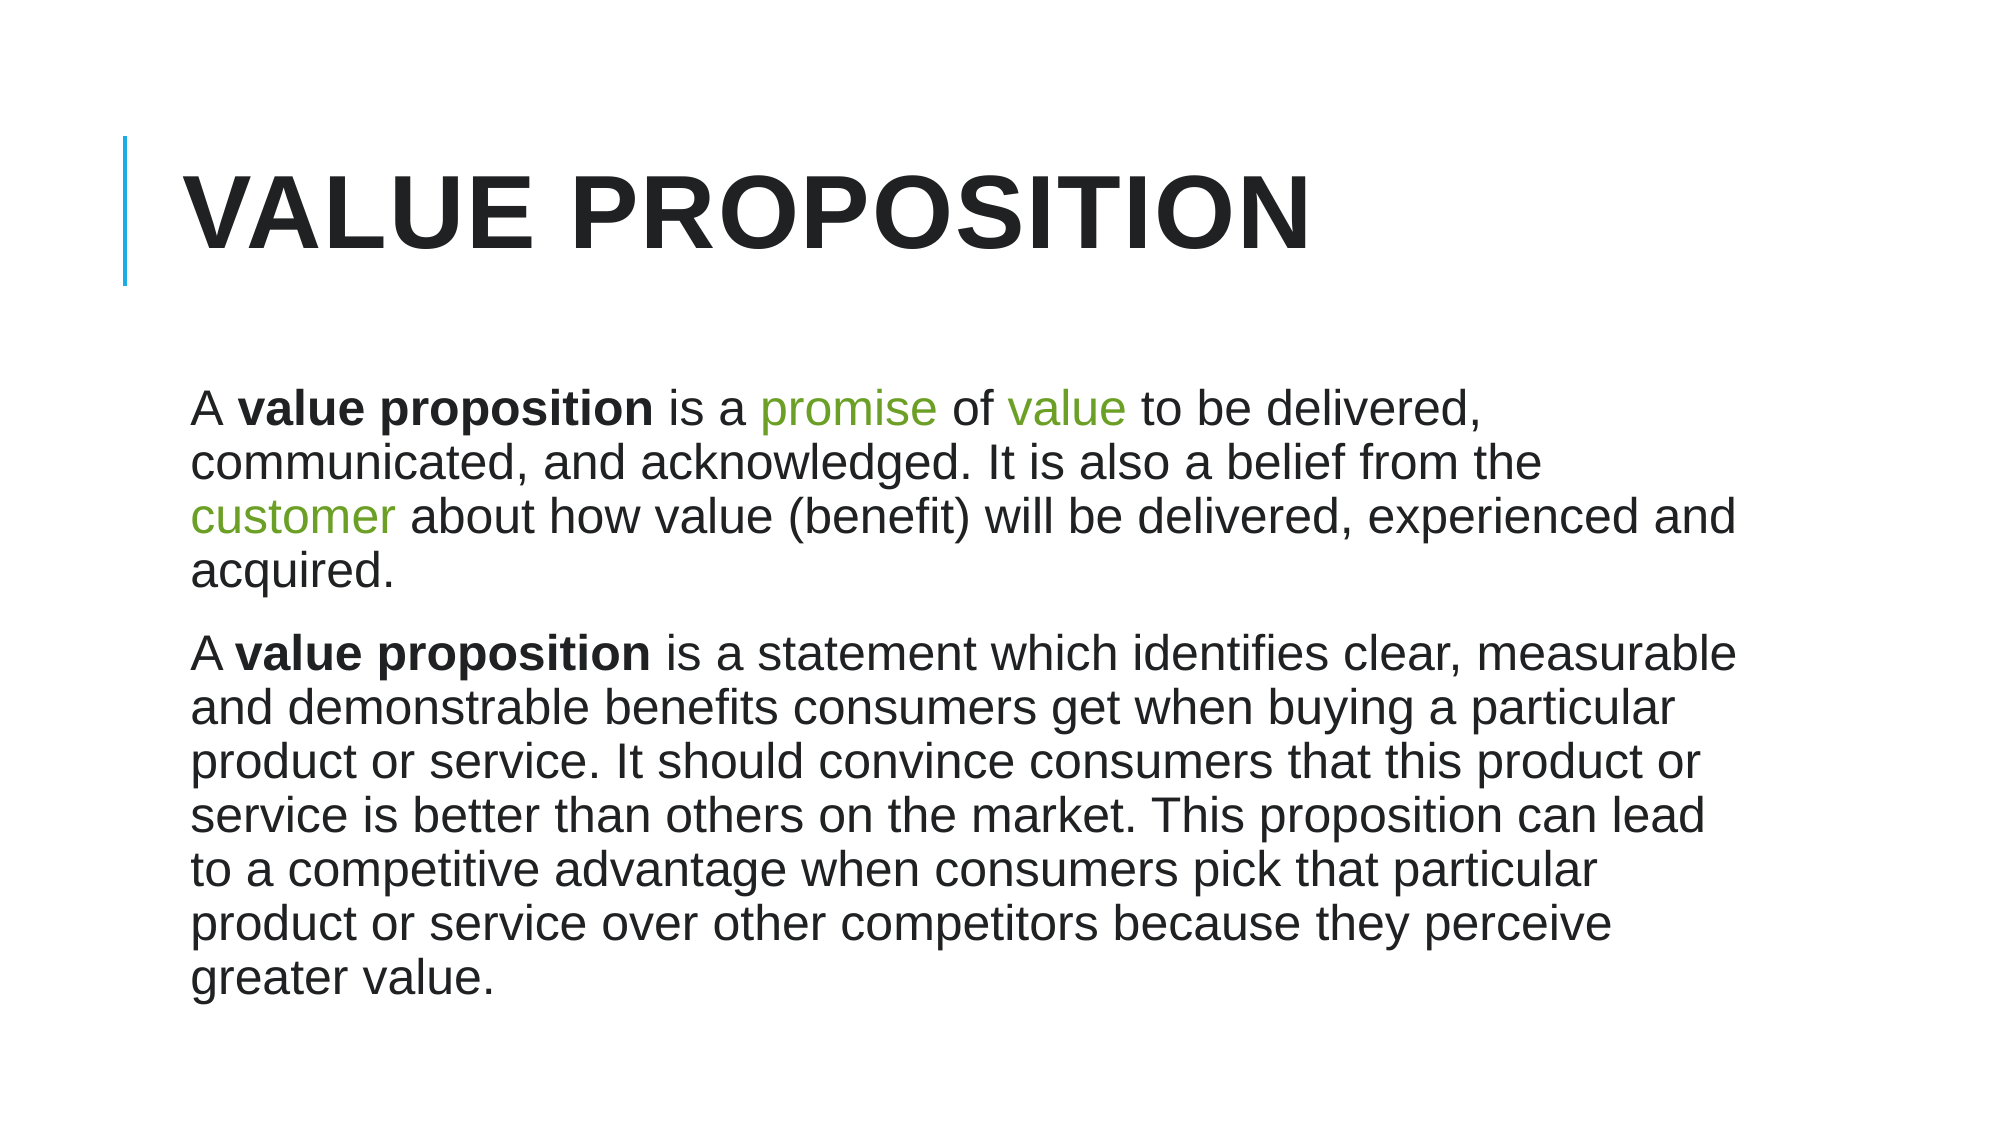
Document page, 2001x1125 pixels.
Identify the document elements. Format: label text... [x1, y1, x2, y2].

list A value proposition is a promise of value to be delivered, communicated, and acknowledged. It is also a belief from the customer about how value (benefit) will be delivered, experienced and acquired. A value proposition is a statement which identifies clear, measurable and demonstrable benefits consumers get when buying a particular product or service. It should convince consumers that this product or service is better than others on the market. This proposition can lead to a competitive advantage when consumers pick that particular product or service over other competitors because they perceive greater value. [168, 375, 1763, 1035]
title Value proposition [168, 96, 1763, 342]
